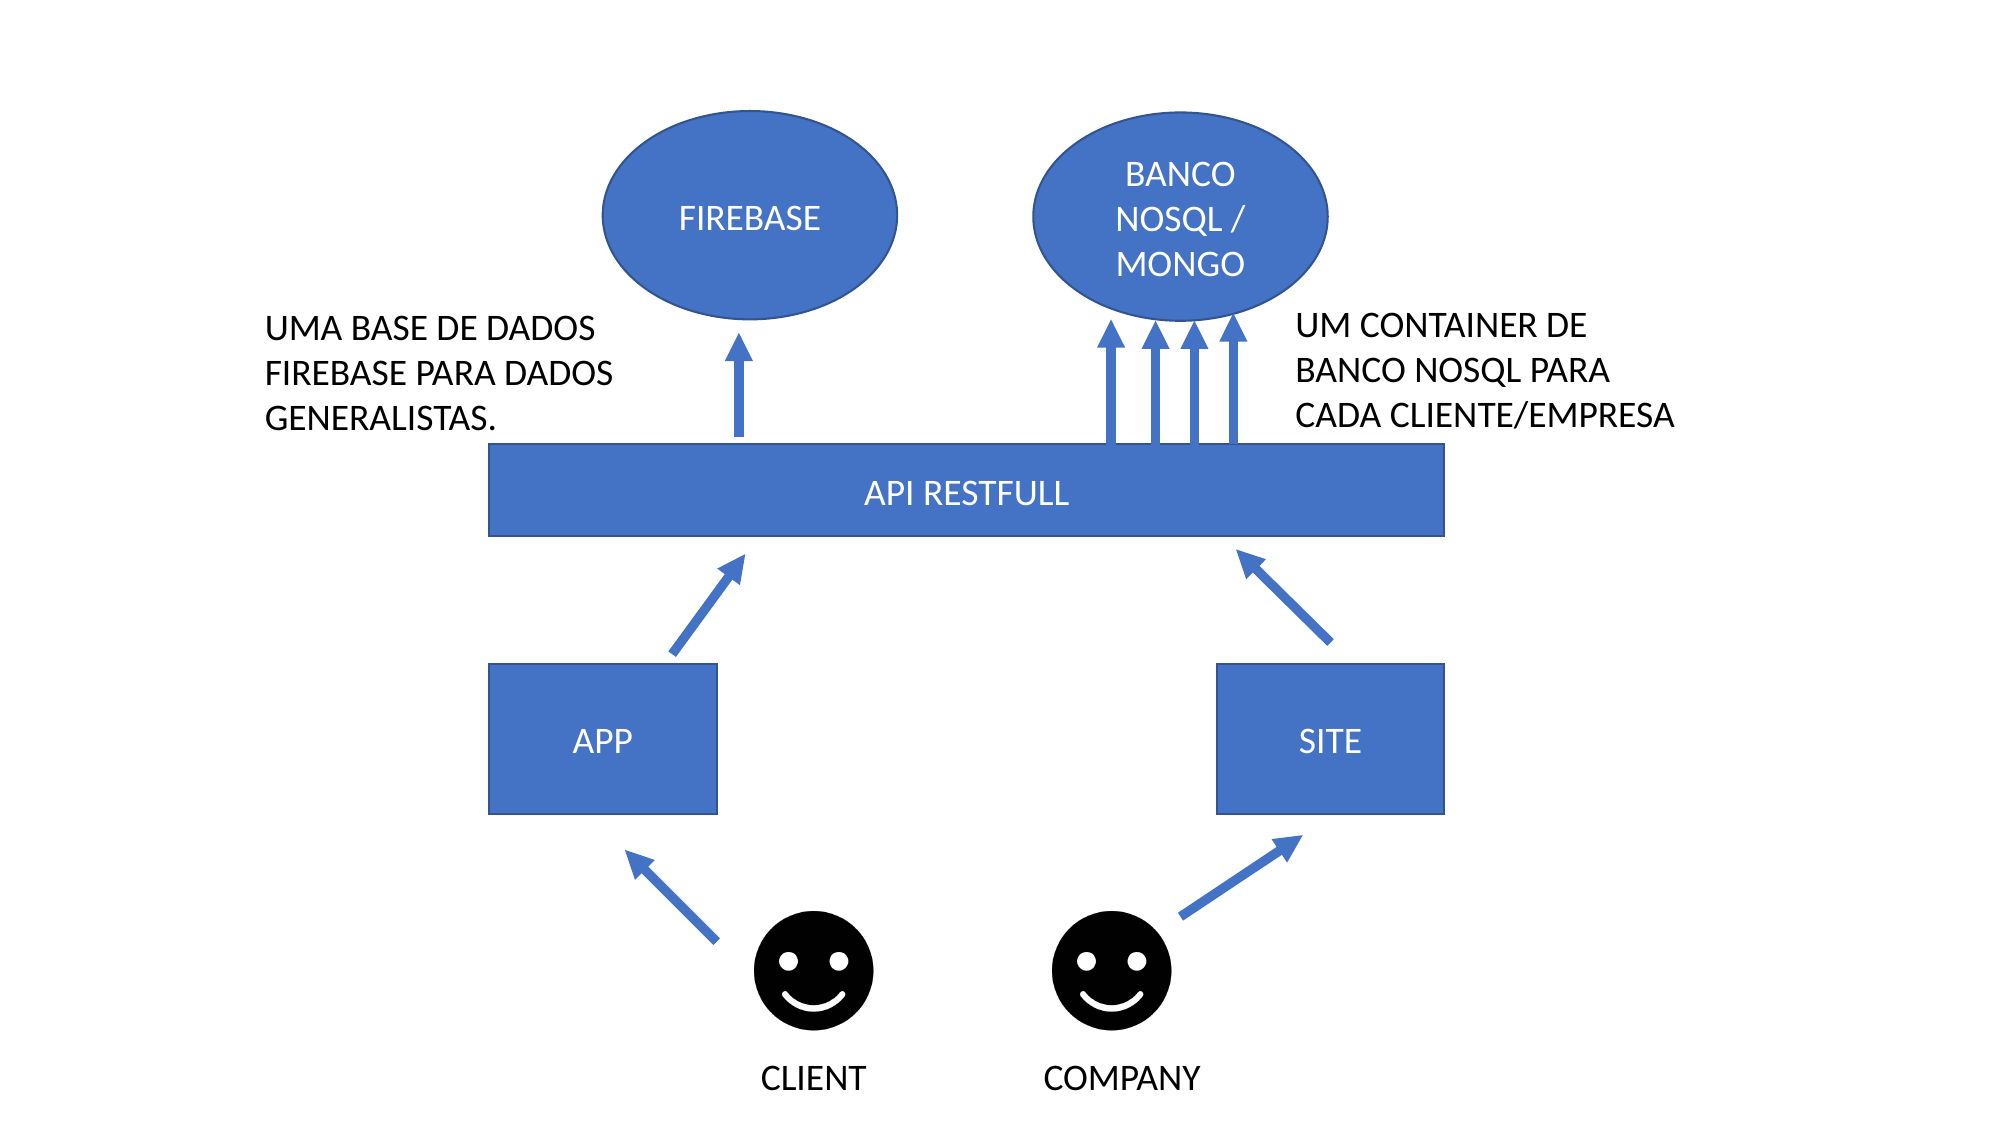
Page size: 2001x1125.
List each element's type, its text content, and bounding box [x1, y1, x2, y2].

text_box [624, 849, 717, 942]
text_box API RESTFULL [488, 443, 1445, 537]
text_box CLIENT [745, 1046, 882, 1106]
text_box UMA BASE DE DADOS FIREBASE PARA DADOS GENERALISTAS. [249, 295, 670, 446]
picture [1036, 895, 1187, 1046]
text_box FIREBASE [601, 109, 899, 321]
text_box UM CONTAINER DE BANCO NOSQL PARA CADA CLIENTE/EMPRESA [1280, 292, 1700, 443]
text_box SITE [1216, 663, 1445, 815]
text_box BANCO NOSQL / MONGO [1032, 111, 1329, 322]
text_box COMPANY [1028, 1045, 1216, 1106]
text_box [1180, 835, 1303, 917]
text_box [672, 554, 746, 655]
text_box APP [488, 663, 718, 815]
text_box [1236, 549, 1331, 643]
picture [738, 895, 889, 1046]
